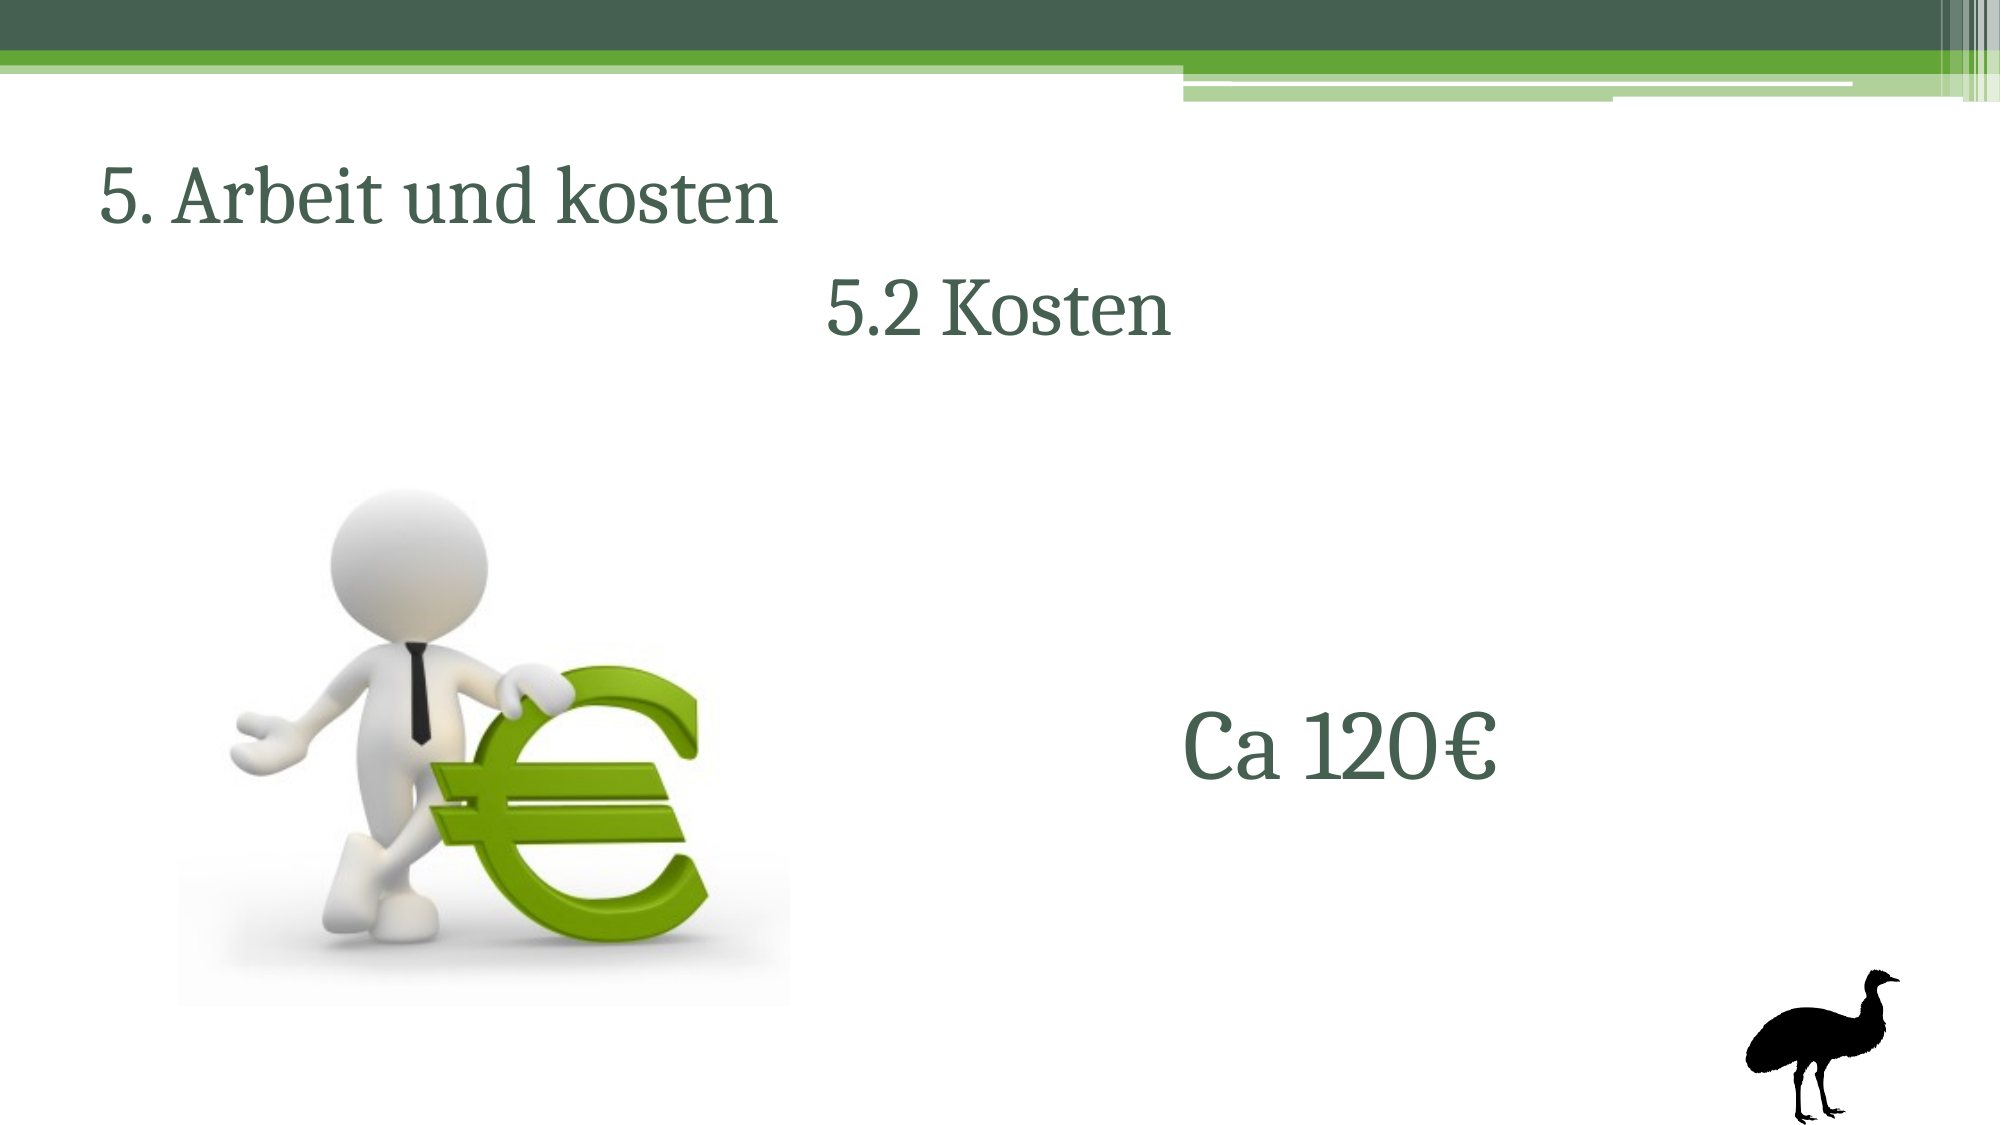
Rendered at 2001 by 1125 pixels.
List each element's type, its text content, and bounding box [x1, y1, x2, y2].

picture [1744, 968, 1900, 1125]
text_box Ca 120€ [1168, 671, 1609, 807]
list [178, 472, 790, 1007]
title 5. Arbeit und kosten [84, 102, 1885, 278]
text_box 5.2 Kosten [99, 214, 1900, 389]
